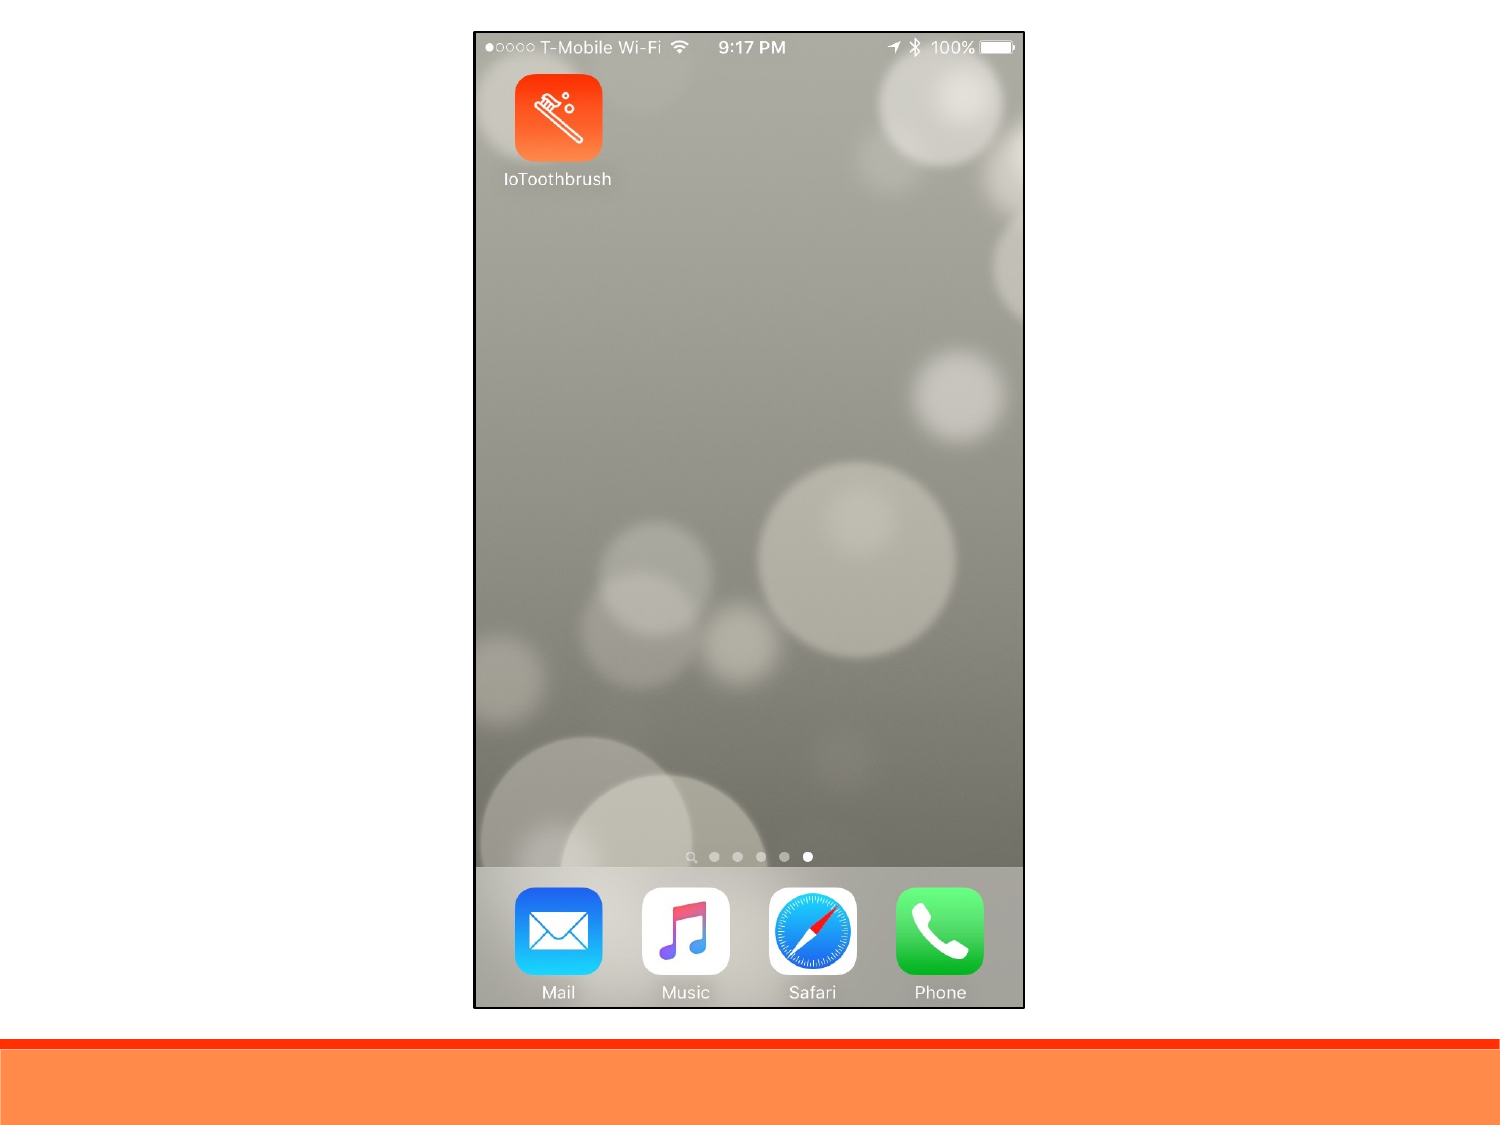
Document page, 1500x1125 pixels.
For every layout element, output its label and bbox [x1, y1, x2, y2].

picture [474, 32, 1024, 1008]
